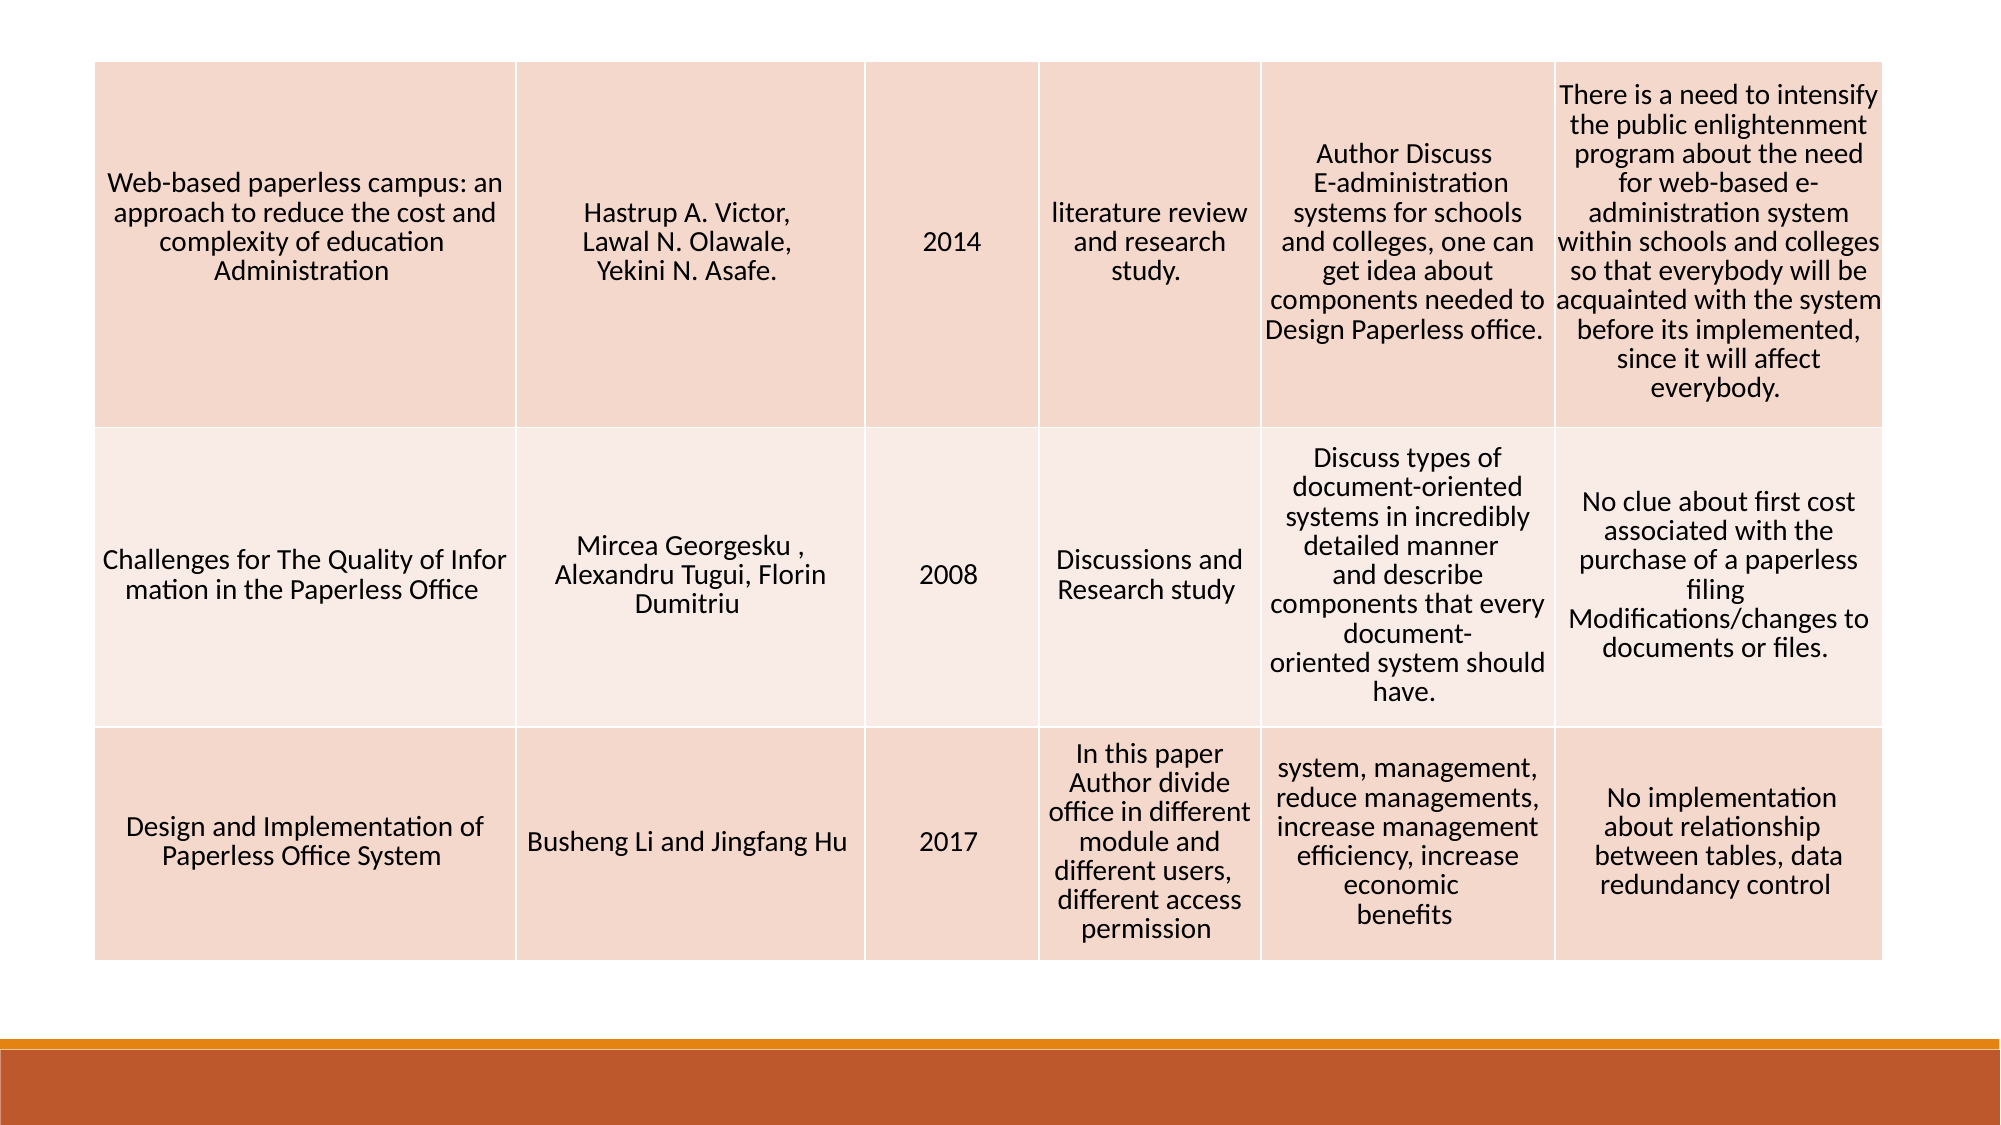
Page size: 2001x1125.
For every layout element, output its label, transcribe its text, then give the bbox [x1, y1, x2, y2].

table_cell Challenges for The Quality of Information in the Paperless Office [95, 428, 515, 726]
table_header There is a need to intensify the public enlightenment program about the need for web-based e-administration system within schools and colleges so that everybody will be acquainted with the system before its implemented, since it will affect everybody. [1556, 62, 1882, 427]
table_header Web-based paperless campus: an approach to reduce the cost and complexity of education Administration [95, 62, 515, 427]
table_cell Discussions and Research study [1040, 428, 1260, 726]
table_header 2014 [866, 62, 1038, 427]
table_cell In this paper Author divide office in different module and different users, different access permission [1040, 728, 1260, 960]
table_cell No implementation about relationship between tables, data redundancy control [1556, 728, 1882, 960]
table_header literature review and research study. [1040, 62, 1260, 427]
table_cell 2008 [866, 428, 1038, 726]
table_cell Busheng Li and Jingfang Hu [517, 728, 864, 960]
table_cell Mircea Georgesku , Alexandru Tugui, Florin Dumitriu [517, 428, 864, 726]
table_cell No clue about first cost associated with the purchase of a paperless filing Modifications/changes to documents or files. [1556, 428, 1882, 726]
table_cell Design and Implementation of Paperless Office System [95, 728, 515, 960]
table_cell 2017 [866, 728, 1038, 960]
table_cell system, management, reduce managements, increase management efficiency, increase economic benefits [1262, 728, 1554, 960]
table_header Author Discuss E-administration systems for schools and colleges, one can get idea about components needed to Design Paperless office. [1262, 62, 1554, 427]
table_header Hastrup A. Victor, Lawal N. Olawale, Yekini N. Asafe. [517, 62, 864, 427]
table_cell Discuss types of document-oriented systems in incredibly detailed manner and describe components that every document-oriented system should have. [1262, 428, 1554, 726]
